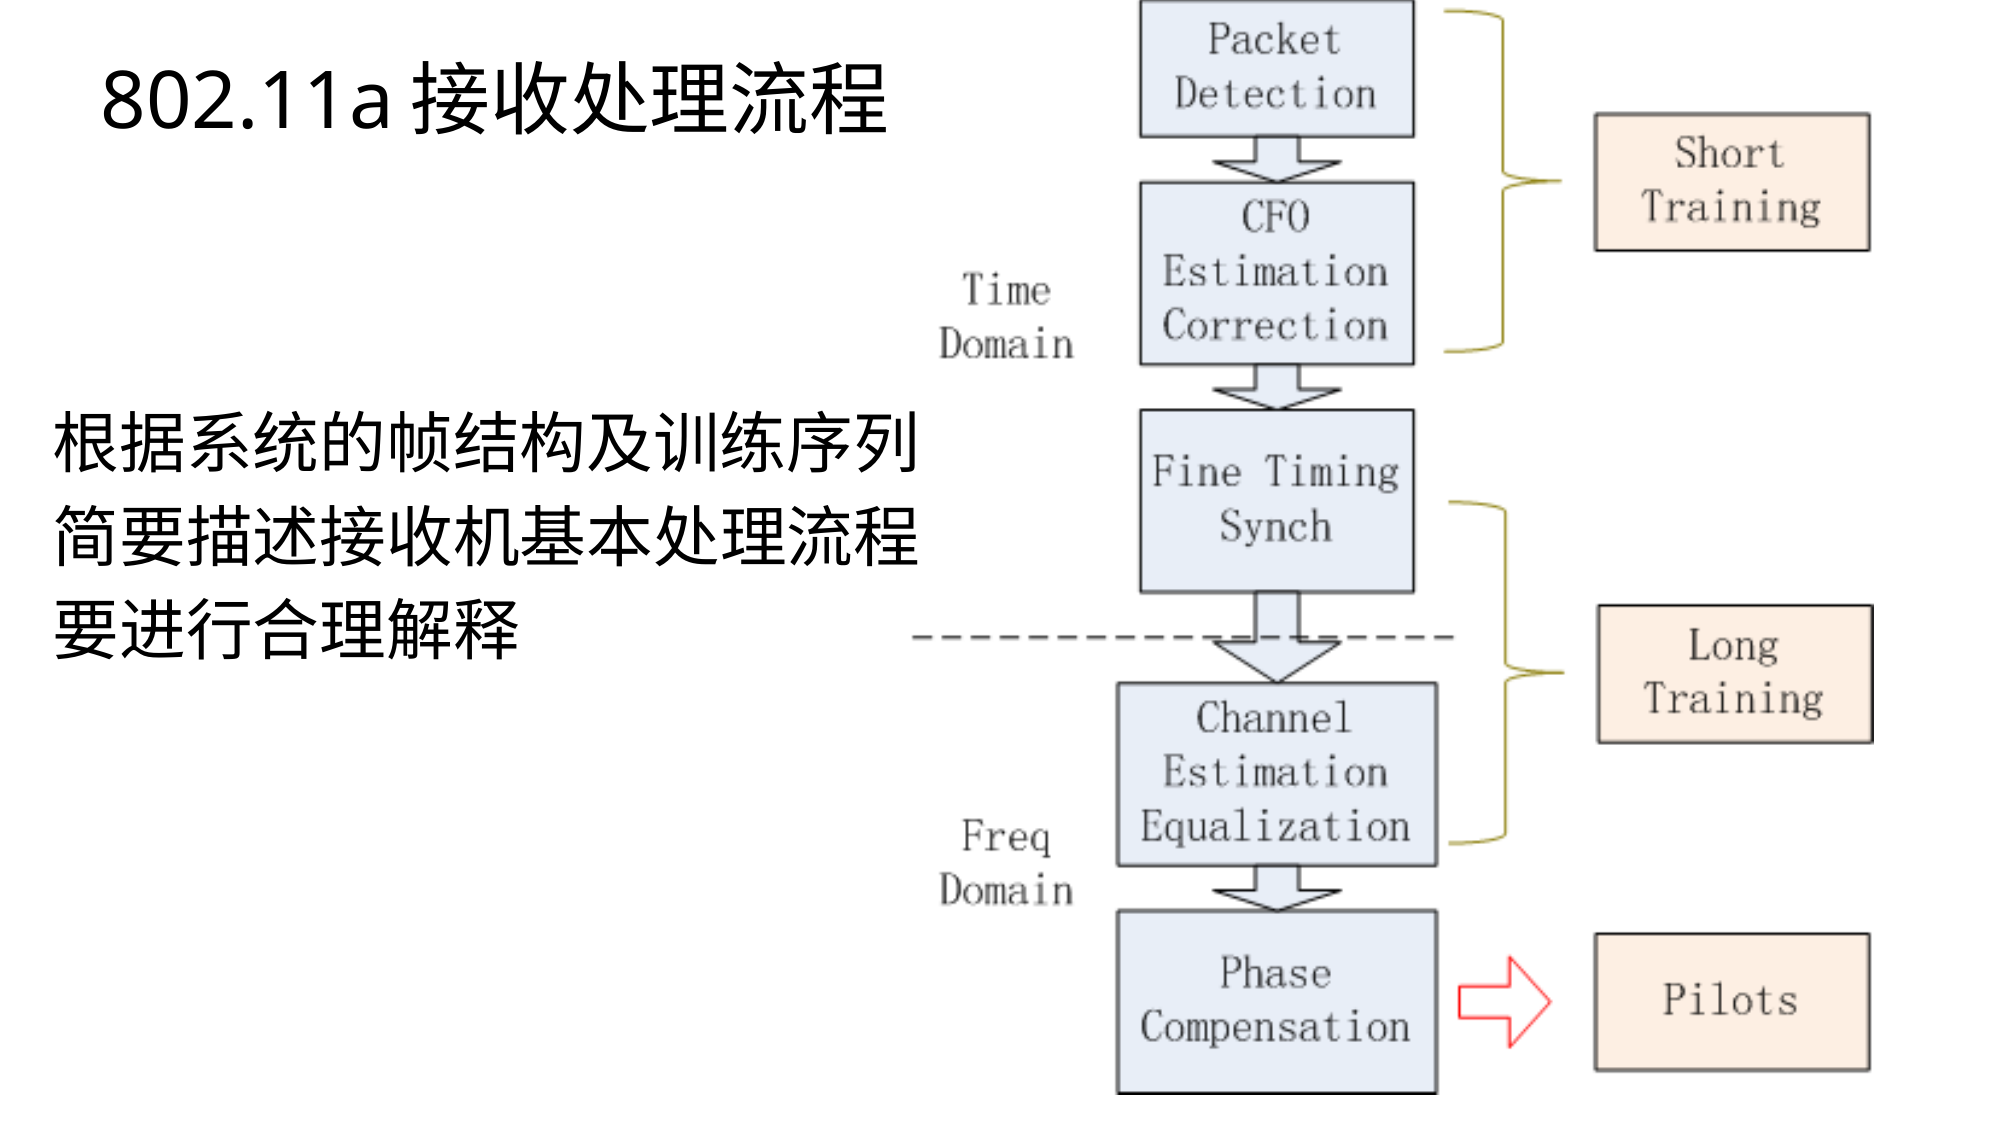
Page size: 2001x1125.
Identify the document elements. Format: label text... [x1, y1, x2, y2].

text_box 根据系统的帧结构及训练序列 简要描述接收机基本处理流程 要进行合理解释 [37, 393, 910, 692]
picture [910, 0, 1874, 1096]
text_box 802.11a接收处理流程 [53, 52, 910, 172]
